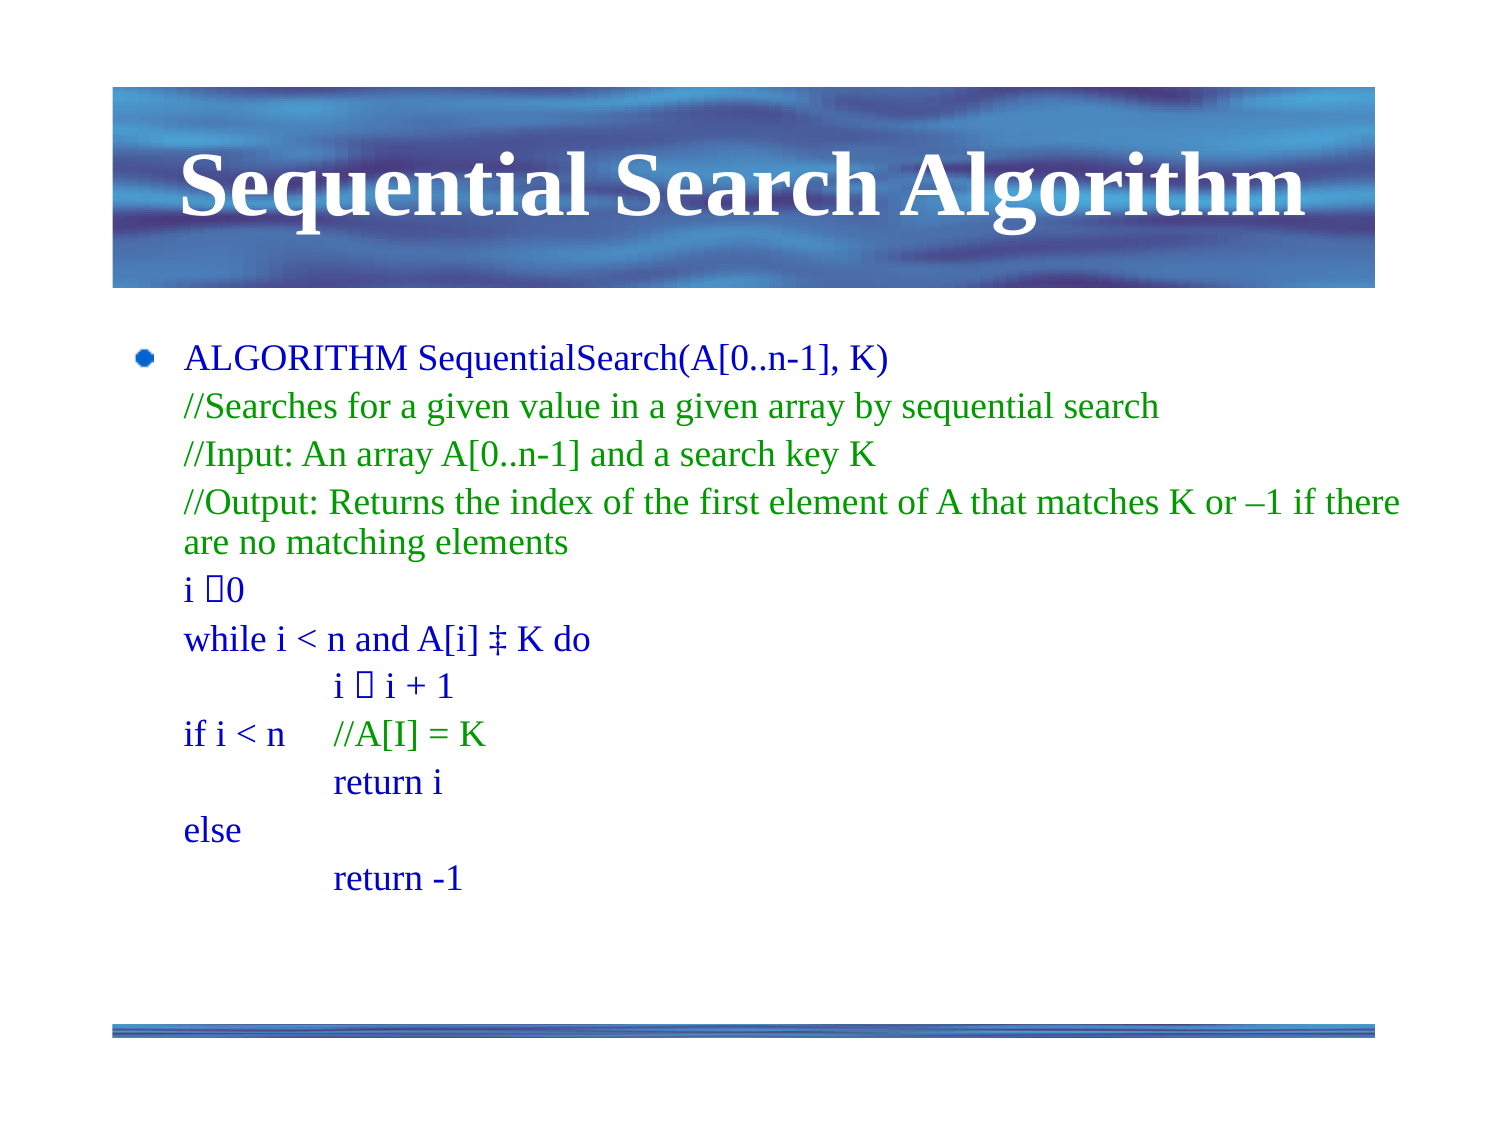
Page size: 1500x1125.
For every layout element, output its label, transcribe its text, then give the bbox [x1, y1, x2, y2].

picture [112, 1024, 1375, 1038]
list ALGORITHM SequentialSearch(A[0..n-1], K) //Searches for a given value in a given array by sequential search //Input: An array A[0..n-1] and a search key K //Output: Returns the index of the first element of A that matches K or –1 if there are no matching elements i 0 while i < n and A[i] ‡ K do i  i + 1 if i < n //A[I] = K return i else return -1 [112, 330, 1470, 1007]
title Sequential Search Algorithm [112, 87, 1376, 288]
picture [127, 343, 154, 370]
